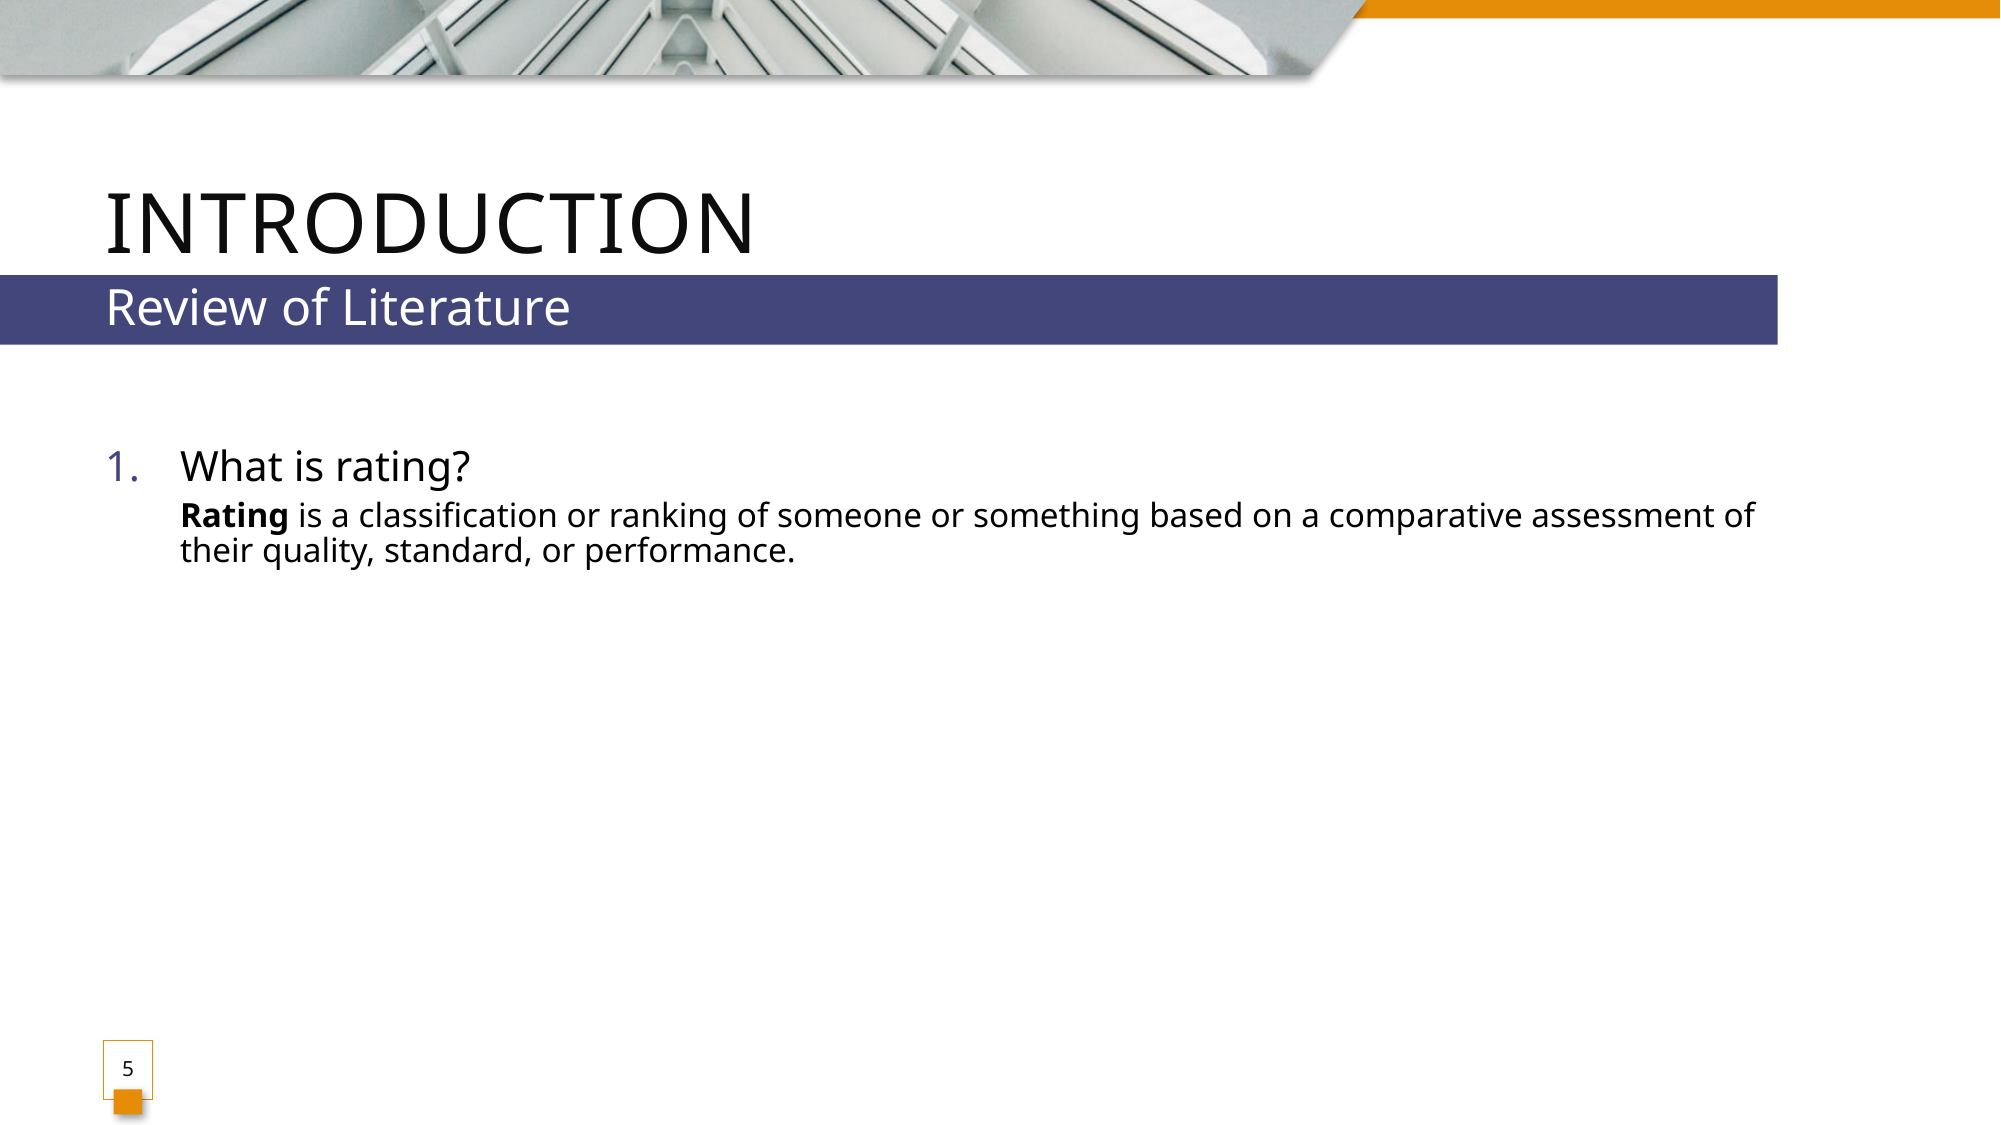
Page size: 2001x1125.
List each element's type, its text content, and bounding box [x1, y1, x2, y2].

picture [0, 0, 1367, 76]
text_box [113, 1089, 143, 1115]
list What is rating? Rating is a classification or ranking of someone or something based on a comparative assessment of their quality, standard, or performance. [90, 437, 1778, 1038]
title introduction [90, 162, 1863, 279]
slide_number 5 [103, 1040, 153, 1100]
list Review of Literature [0, 275, 1778, 345]
